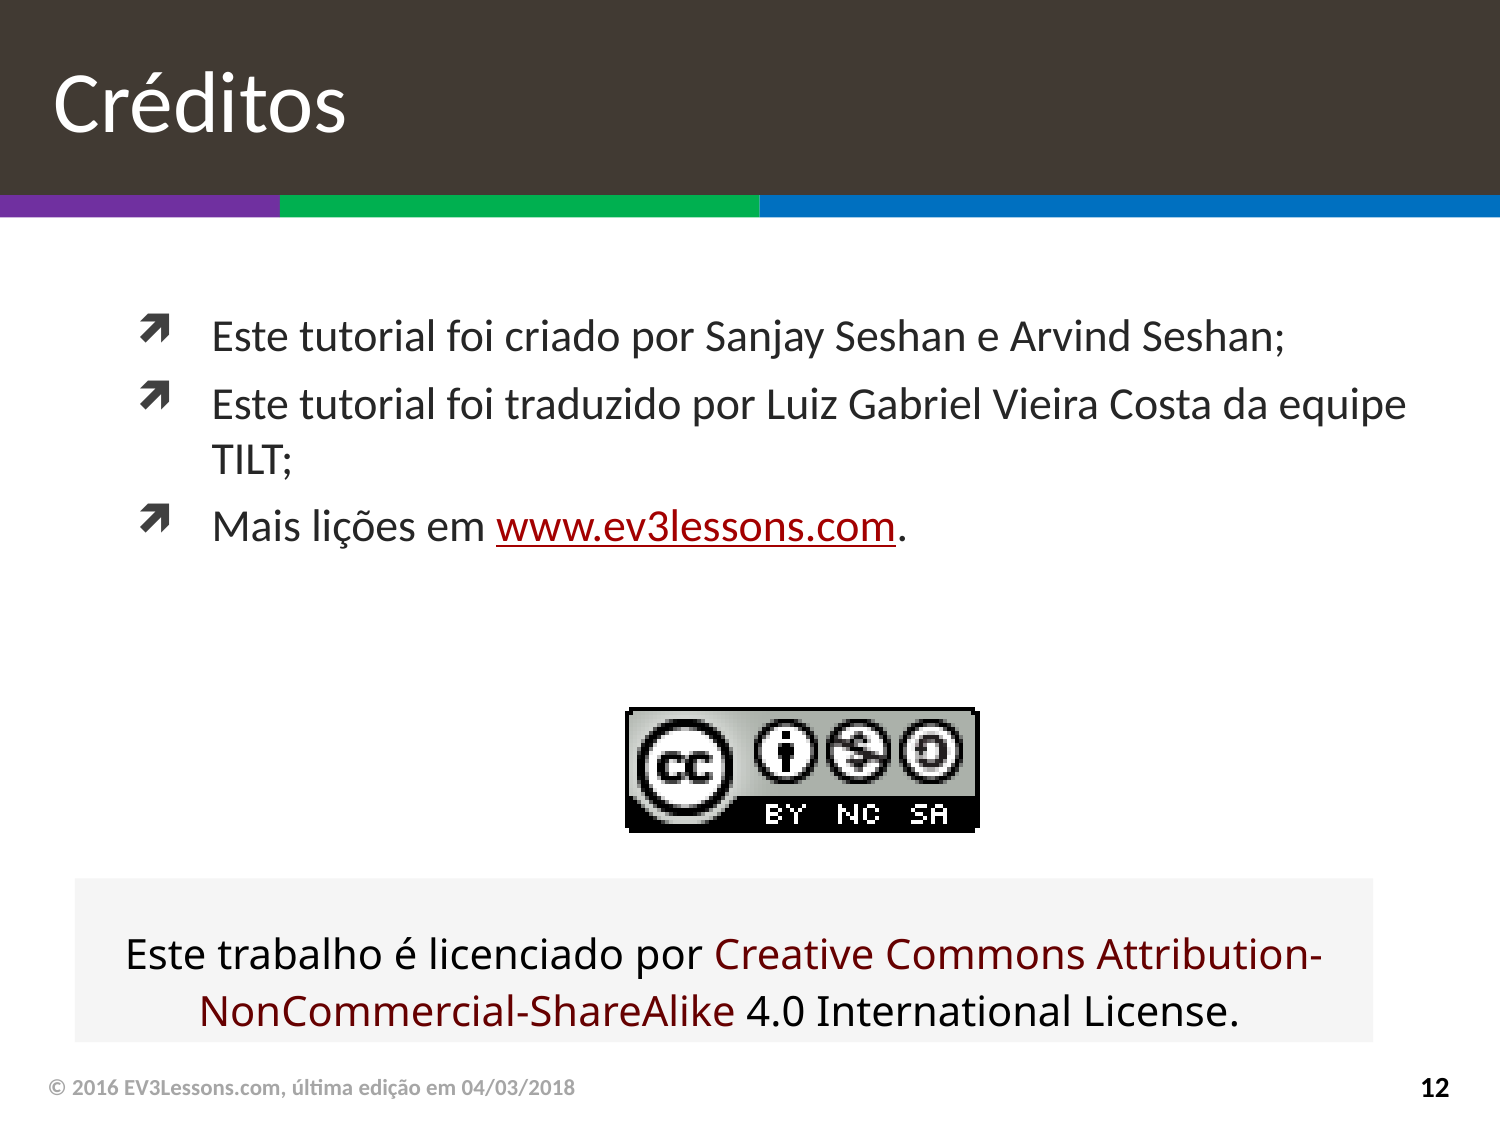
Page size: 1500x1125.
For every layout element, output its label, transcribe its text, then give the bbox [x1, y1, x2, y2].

picture [624, 706, 981, 833]
slide_number 12 [1361, 1056, 1465, 1116]
list Este tutorial foi criado por Sanjay Seshan e Arvind Seshan; Este tutorial foi traduzido por Luiz Gabriel Vieira Costa da equipe TILT; Mais lições em www.ev3lessons.com. [46, 298, 1454, 1005]
text_box Este trabalho é licenciado por Creative Commons Attribution-NonCommercial-ShareAlike 4.0 International License. [74, 878, 1374, 1043]
footer © 2016 EV3Lessons.com, última edição em 04/03/2018 [32, 1055, 1038, 1116]
title Créditos [0, 0, 1500, 195]
